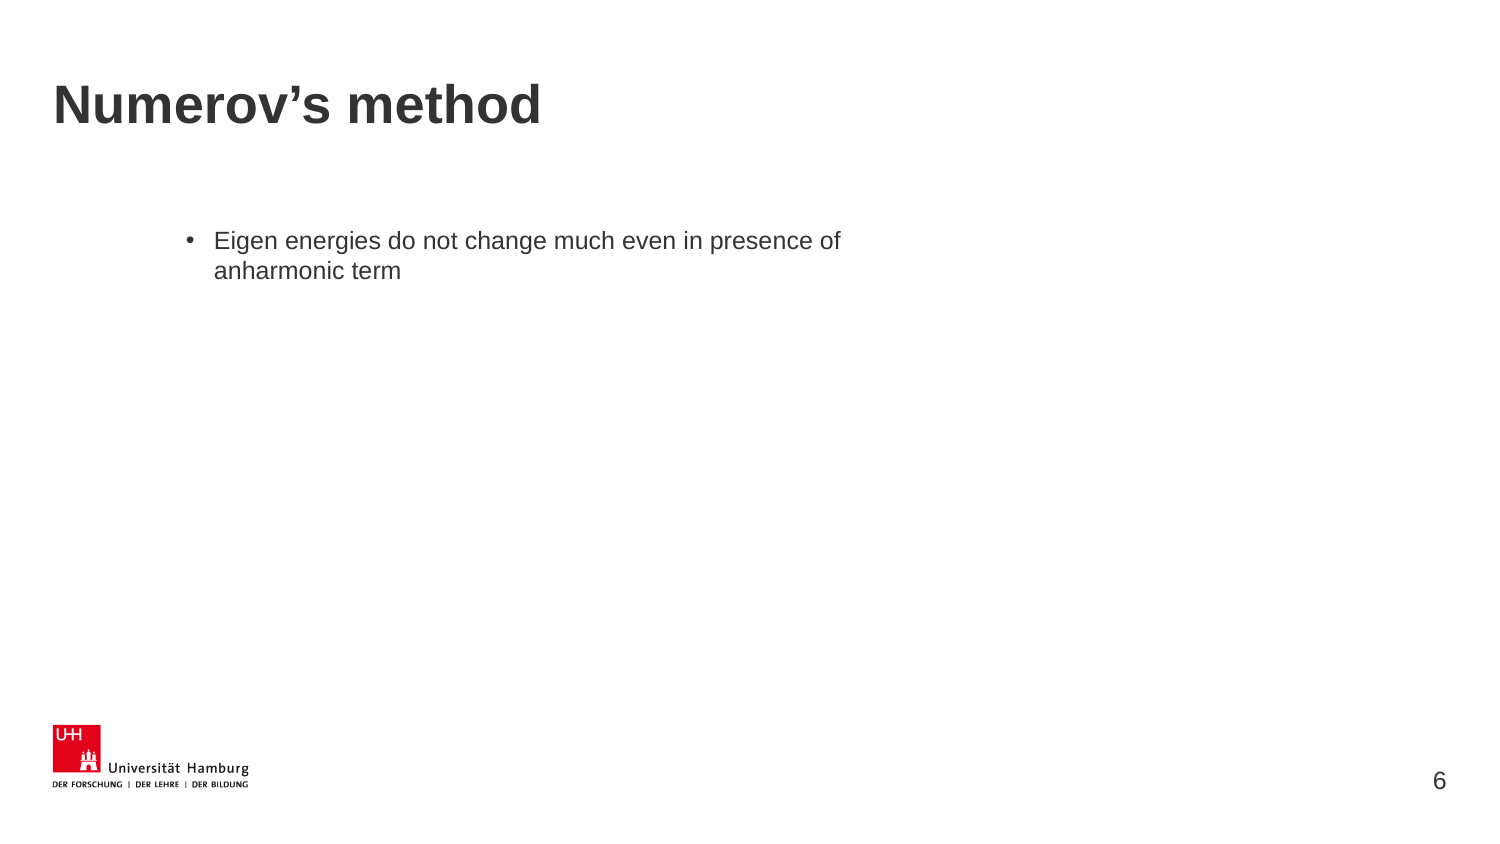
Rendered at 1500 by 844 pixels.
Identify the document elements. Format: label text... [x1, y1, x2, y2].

slide_number 6 [1331, 757, 1447, 803]
text_box Eigen energies do not change much even in presence of anharmonic term [171, 217, 922, 292]
title Numerov’s method [53, 55, 1424, 151]
picture [5, 677, 296, 812]
